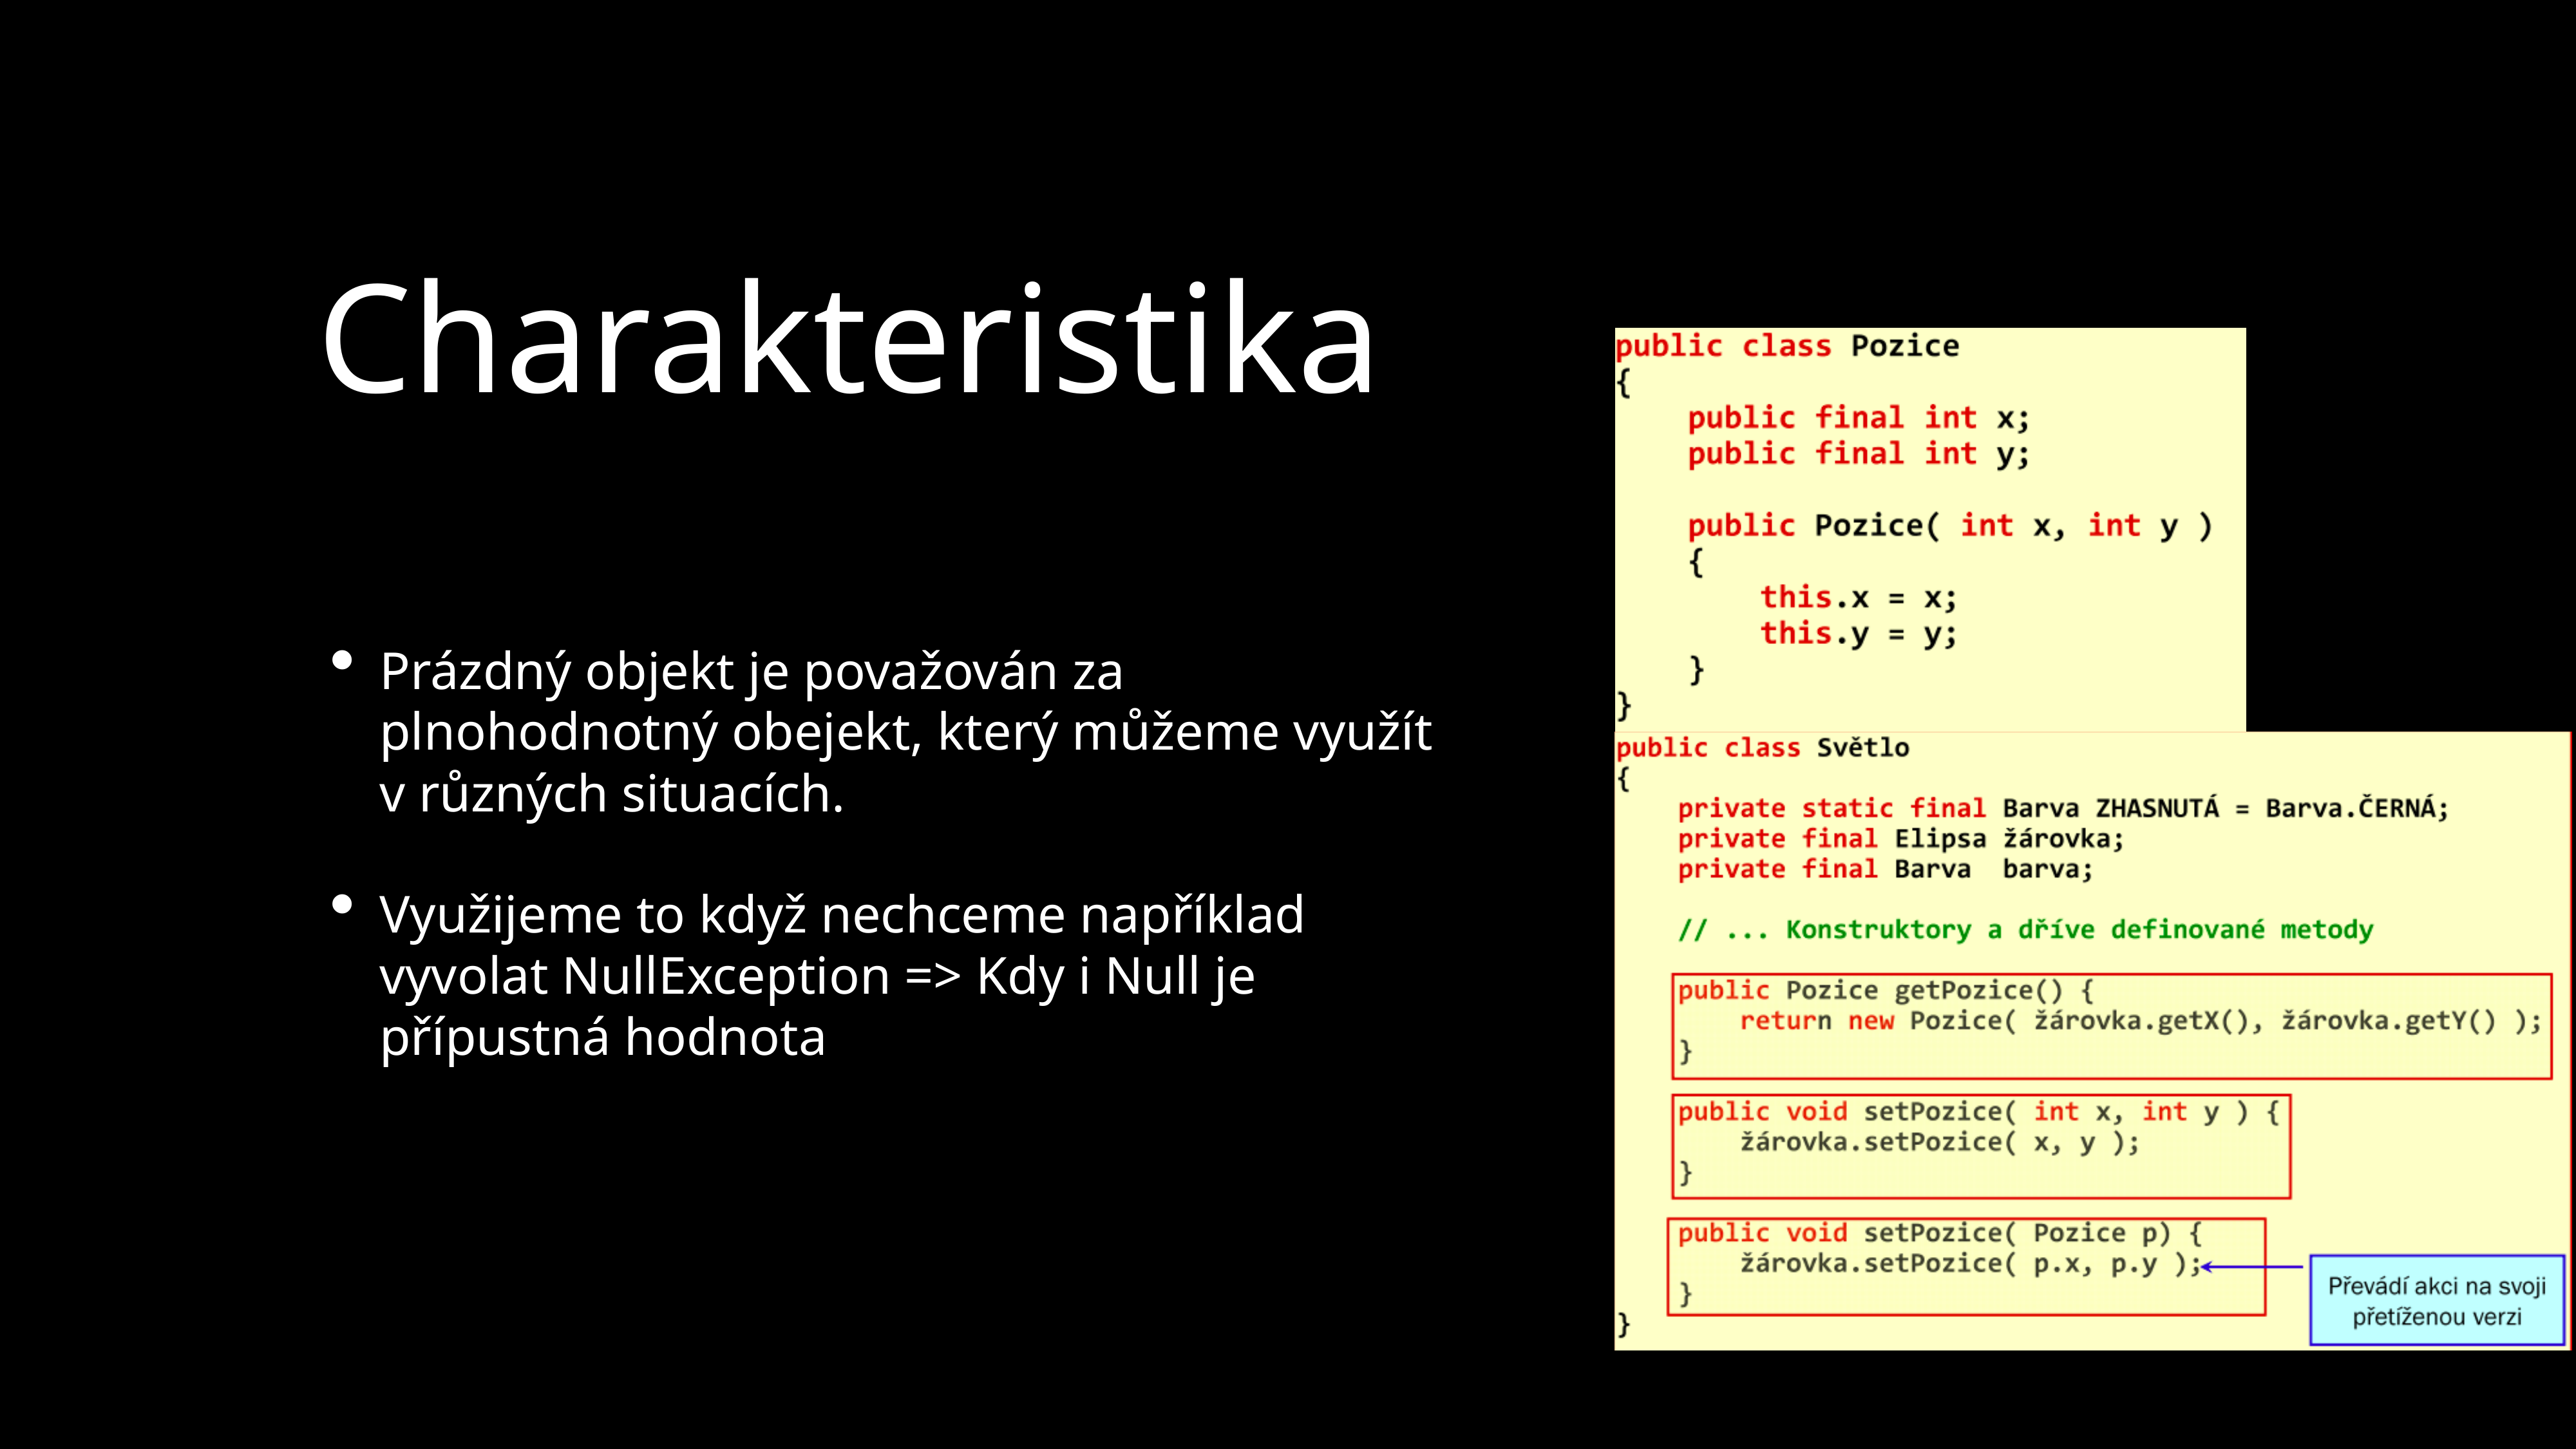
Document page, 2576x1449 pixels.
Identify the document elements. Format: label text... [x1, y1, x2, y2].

picture [1615, 328, 2572, 1351]
list Prázdný objekt je považován za plnohodnotný obejekt, který můžeme využít v různých situacích. Využijeme to když nechceme například vyvolat NullException => Kdy i Null je přípustná hodnota [322, 384, 1447, 1320]
title Charakteristika [309, 172, 1959, 494]
